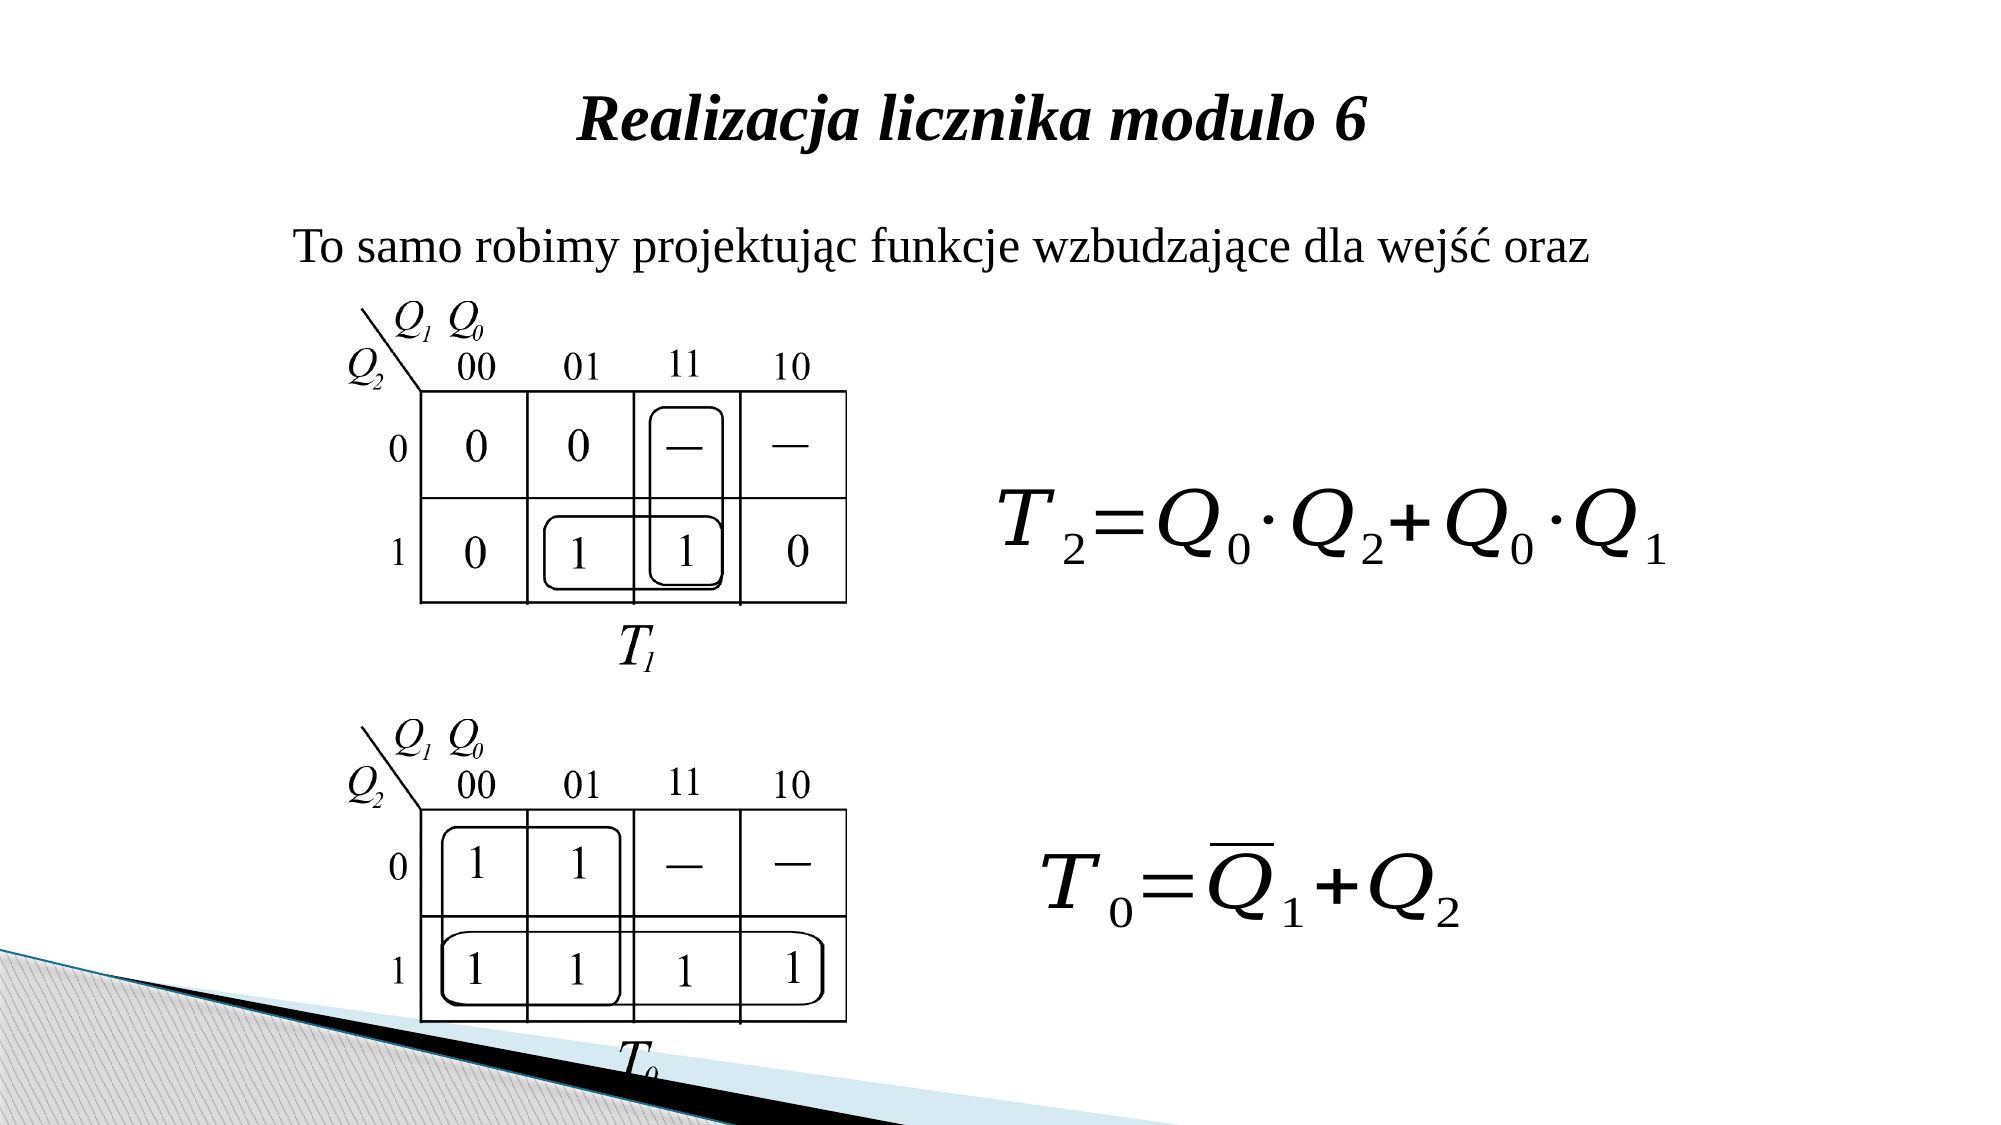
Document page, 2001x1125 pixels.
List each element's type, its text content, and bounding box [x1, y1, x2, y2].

picture [348, 719, 847, 1087]
picture [348, 301, 847, 673]
text_box Realizacja licznika modulo 6 [561, 66, 1384, 162]
